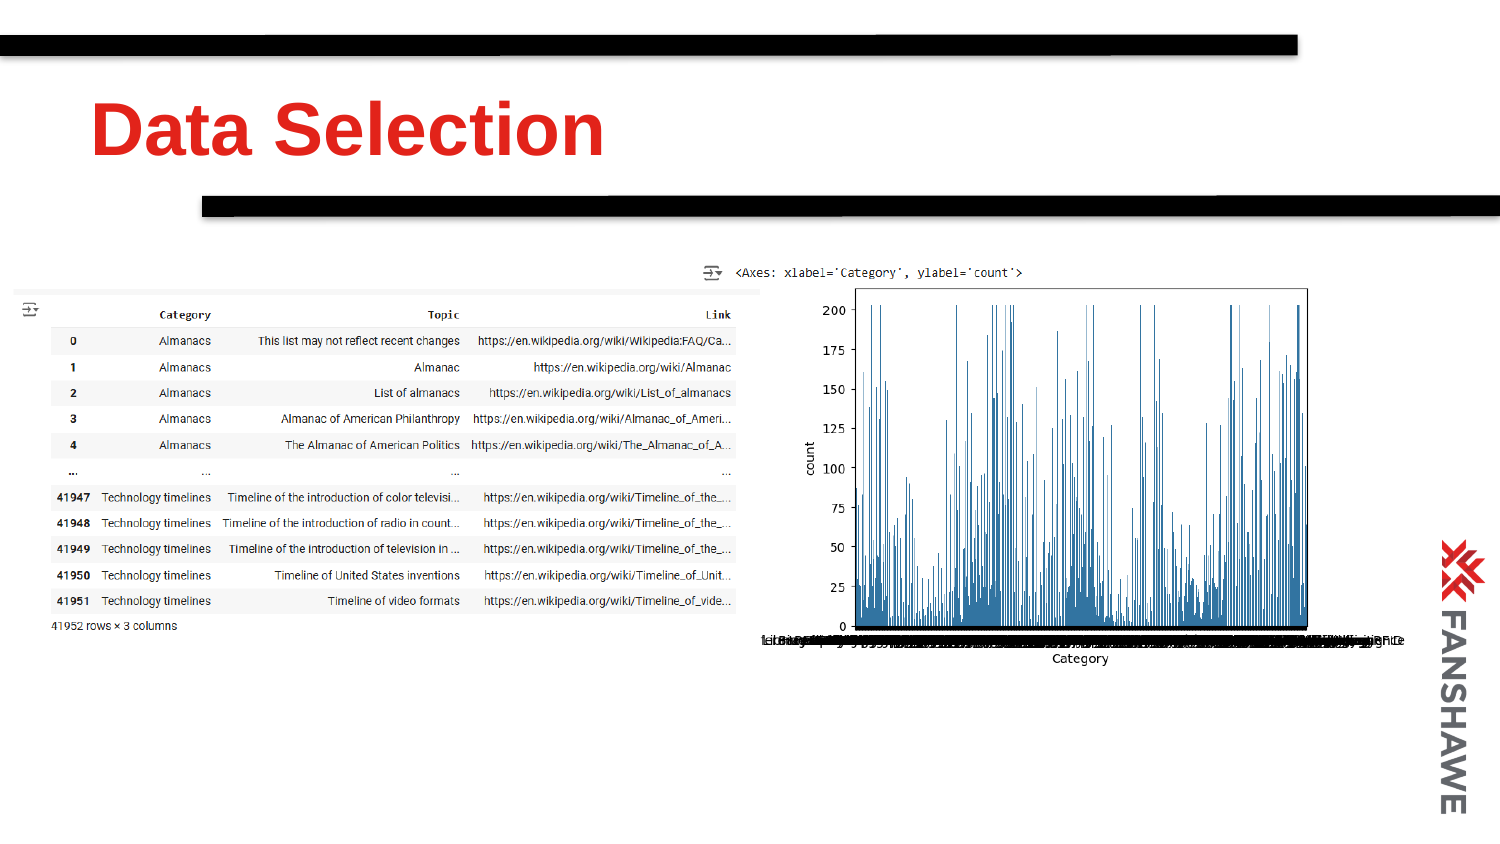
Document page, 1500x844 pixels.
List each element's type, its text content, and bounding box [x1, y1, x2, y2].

title Data Selection [75, 55, 1425, 196]
picture [8, 258, 1500, 844]
